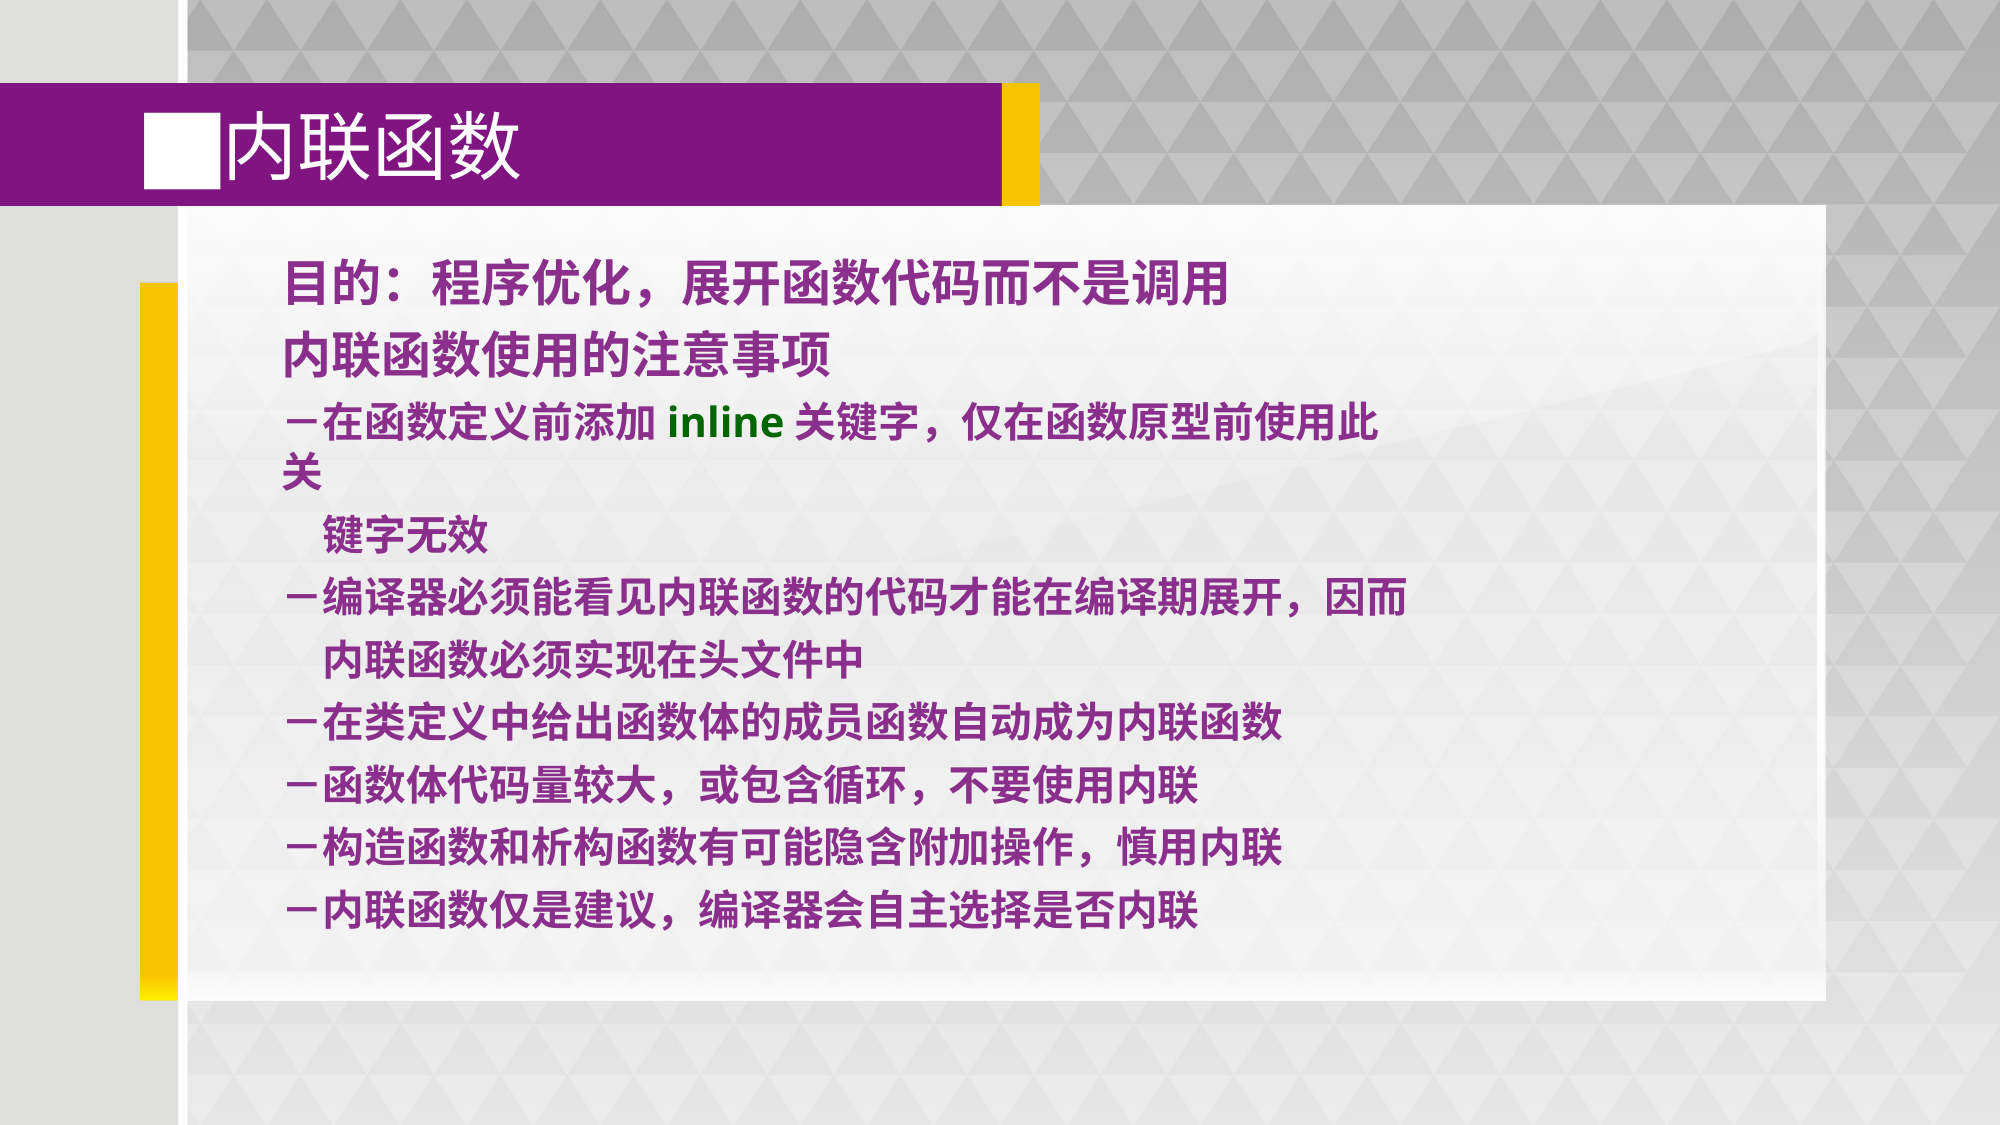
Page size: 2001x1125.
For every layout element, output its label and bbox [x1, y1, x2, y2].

picture [0, 0, 2000, 1125]
text_box [120, 69, 540, 206]
